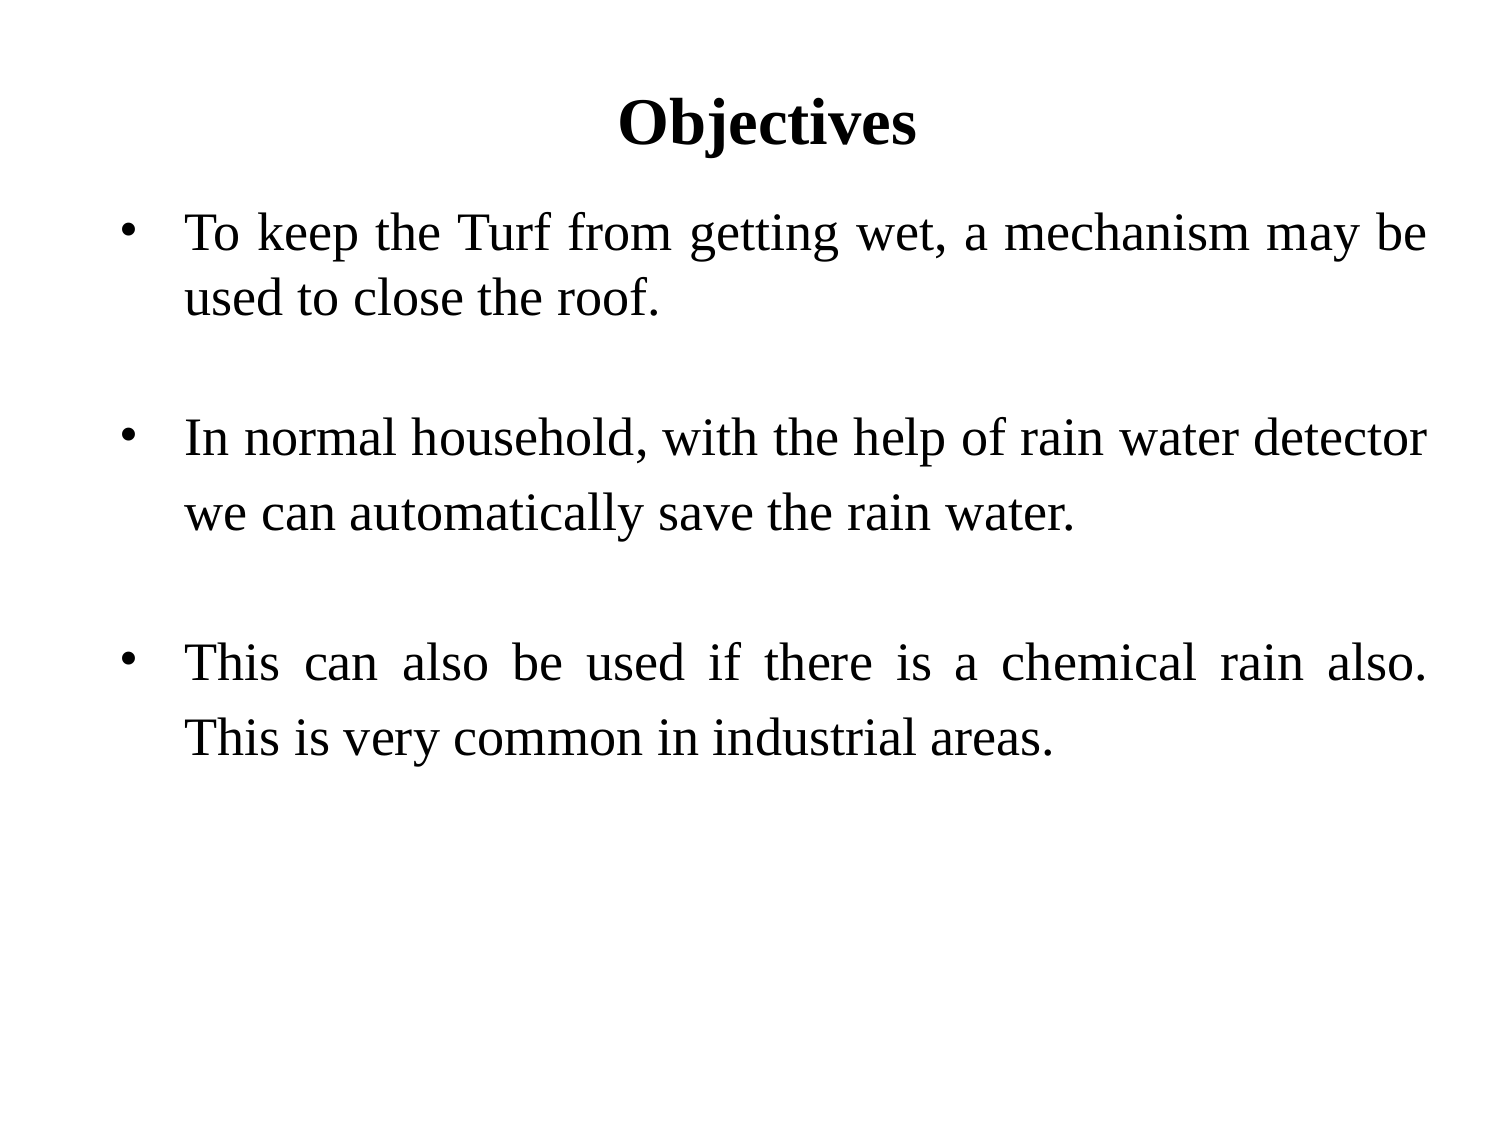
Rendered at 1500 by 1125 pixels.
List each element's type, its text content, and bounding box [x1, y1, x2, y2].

title Objectives [118, 59, 1418, 178]
list To keep the Turf from getting wet, a mechanism may be used to close the roof. In normal household, with the help of rain water detector we can automatically save the rain water. This can also be used if there is a chemical rain also. This is very common in industrial areas. [94, 188, 1445, 932]
